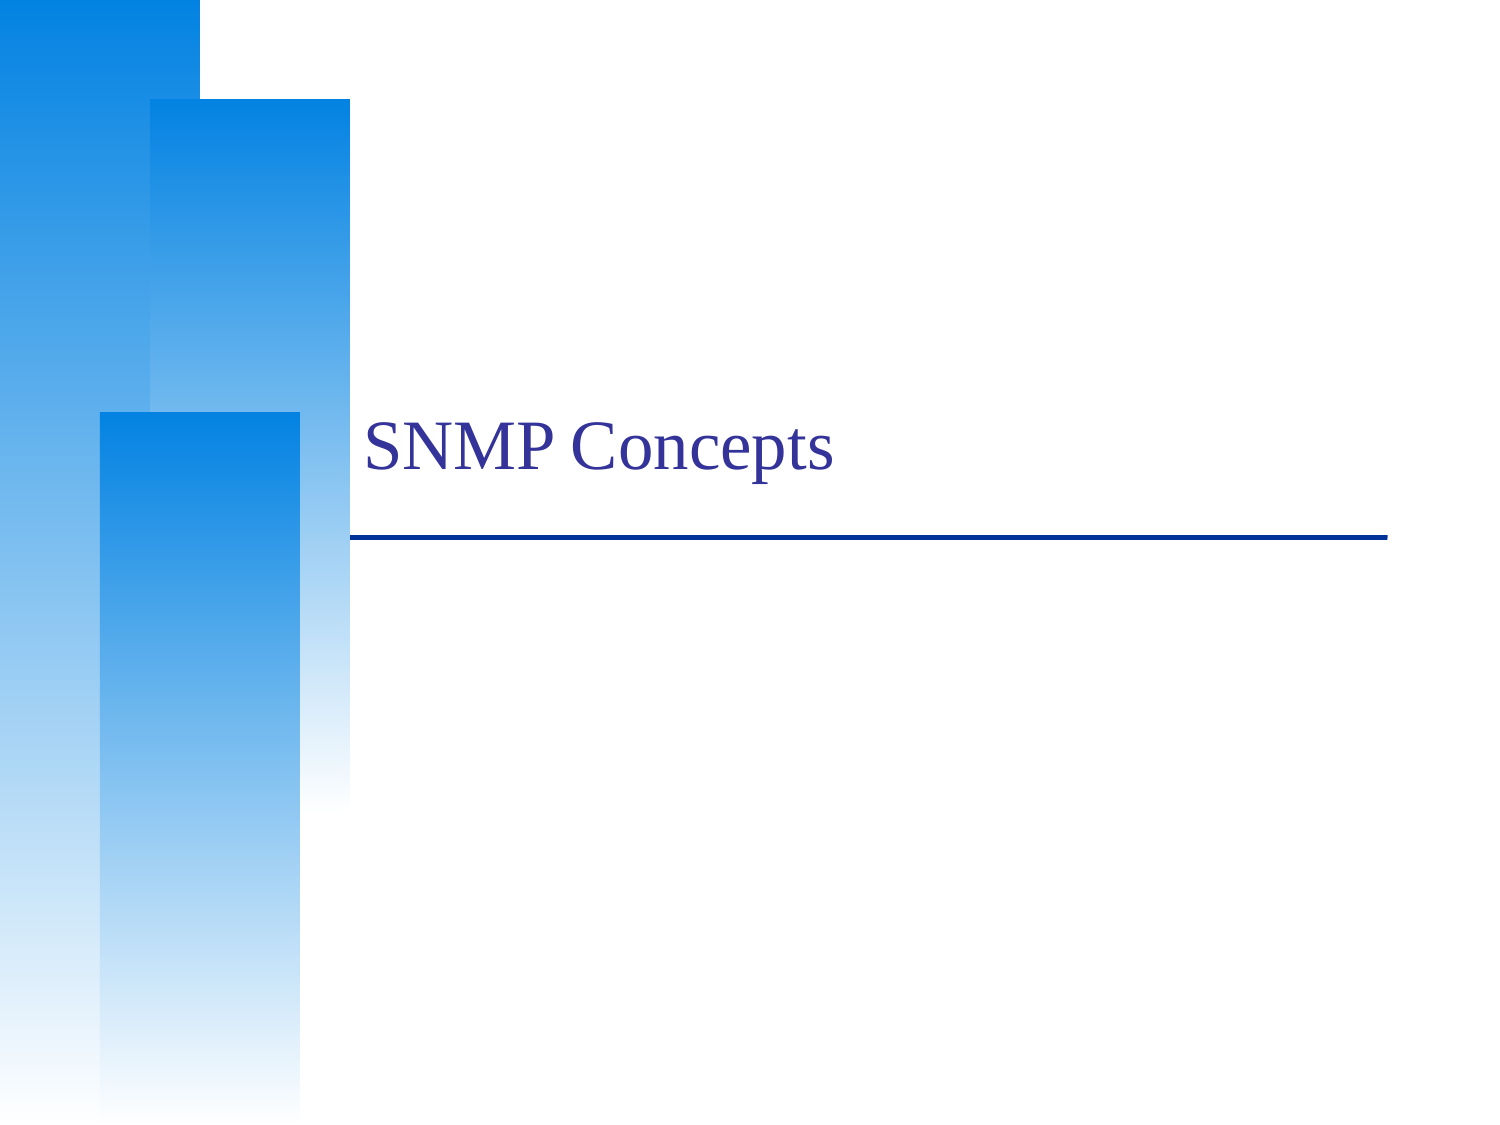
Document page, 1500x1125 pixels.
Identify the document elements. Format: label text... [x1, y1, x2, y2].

title SNMP Concepts [348, 361, 1424, 521]
